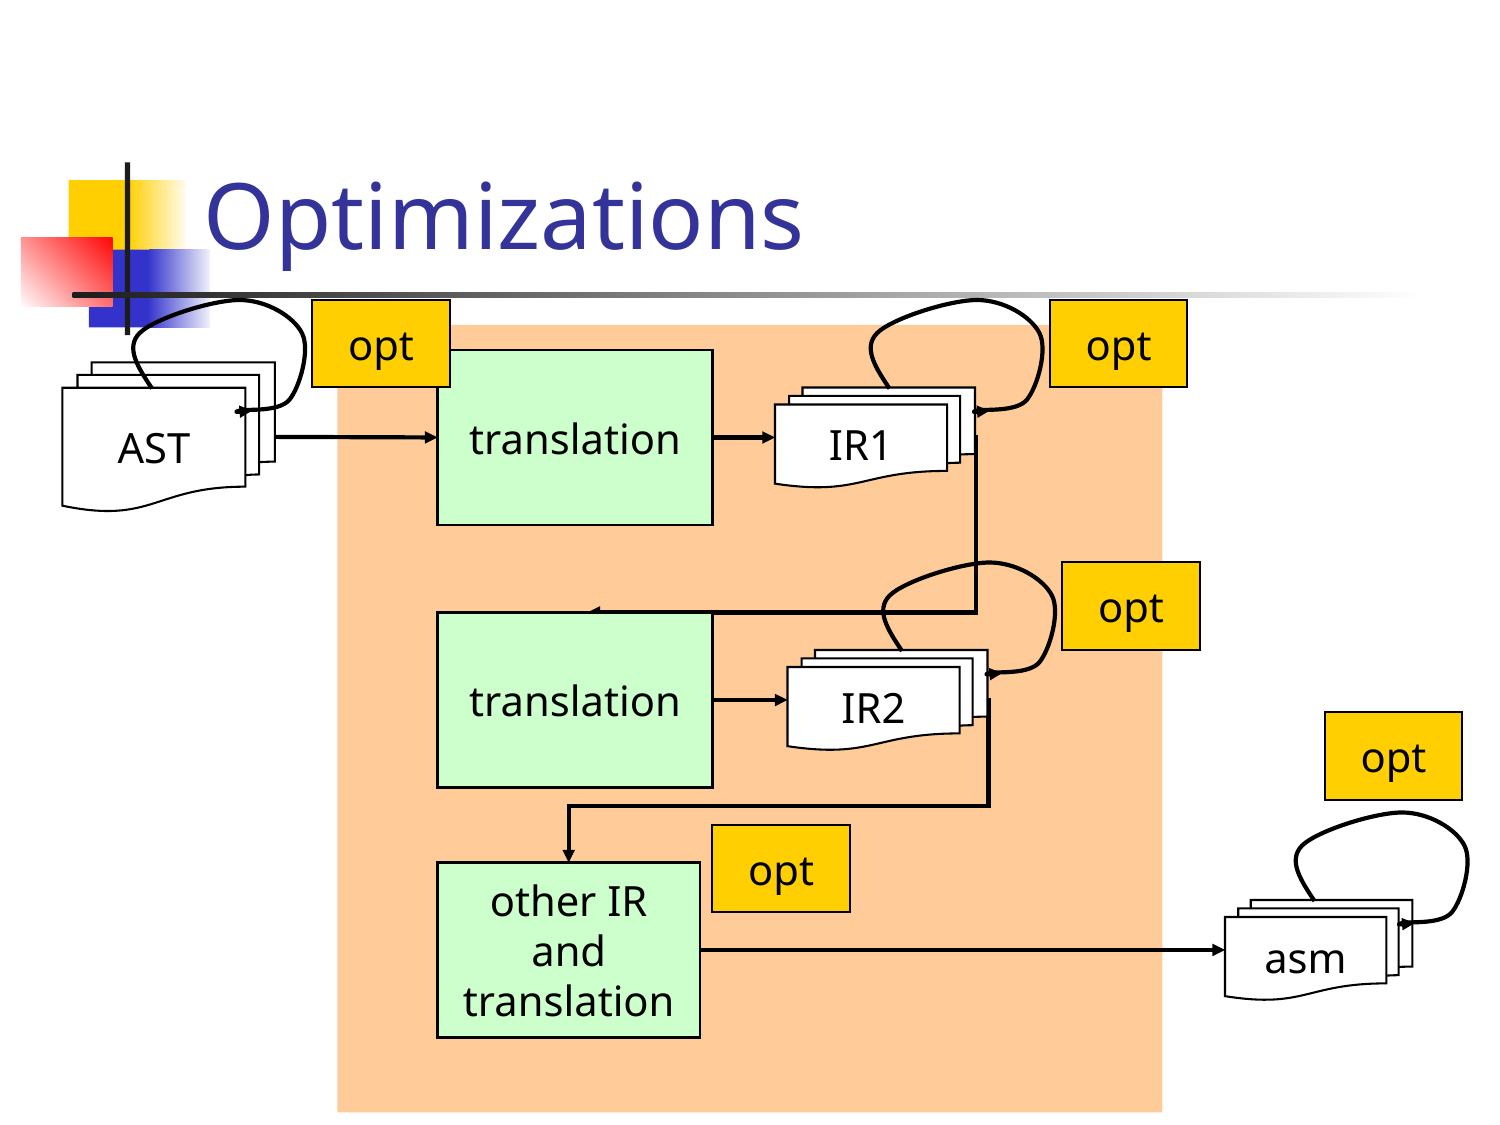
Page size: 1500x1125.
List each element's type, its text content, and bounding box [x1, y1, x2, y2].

text_box [450, 324, 888, 436]
text_box translation [437, 612, 713, 788]
text_box [700, 324, 1163, 948]
text_box IR1 [774, 387, 976, 437]
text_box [568, 699, 988, 863]
text_box [1295, 812, 1468, 931]
text_box [337, 439, 1163, 1113]
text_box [587, 437, 975, 613]
text_box asm [1224, 900, 1413, 1000]
text_box [870, 299, 1043, 418]
text_box other IR and translation [437, 862, 700, 1038]
text_box opt [1324, 712, 1463, 800]
text_box [337, 388, 437, 436]
text_box opt [312, 299, 450, 388]
title Optimizations [188, 35, 1468, 275]
text_box [133, 299, 306, 418]
text_box opt [712, 863, 850, 913]
text_box opt [1049, 299, 1188, 388]
text_box [883, 562, 1056, 681]
text_box AST [62, 362, 275, 512]
text_box opt [1062, 562, 1200, 650]
text_box translation [437, 350, 713, 526]
text_box IR2 [787, 650, 988, 699]
